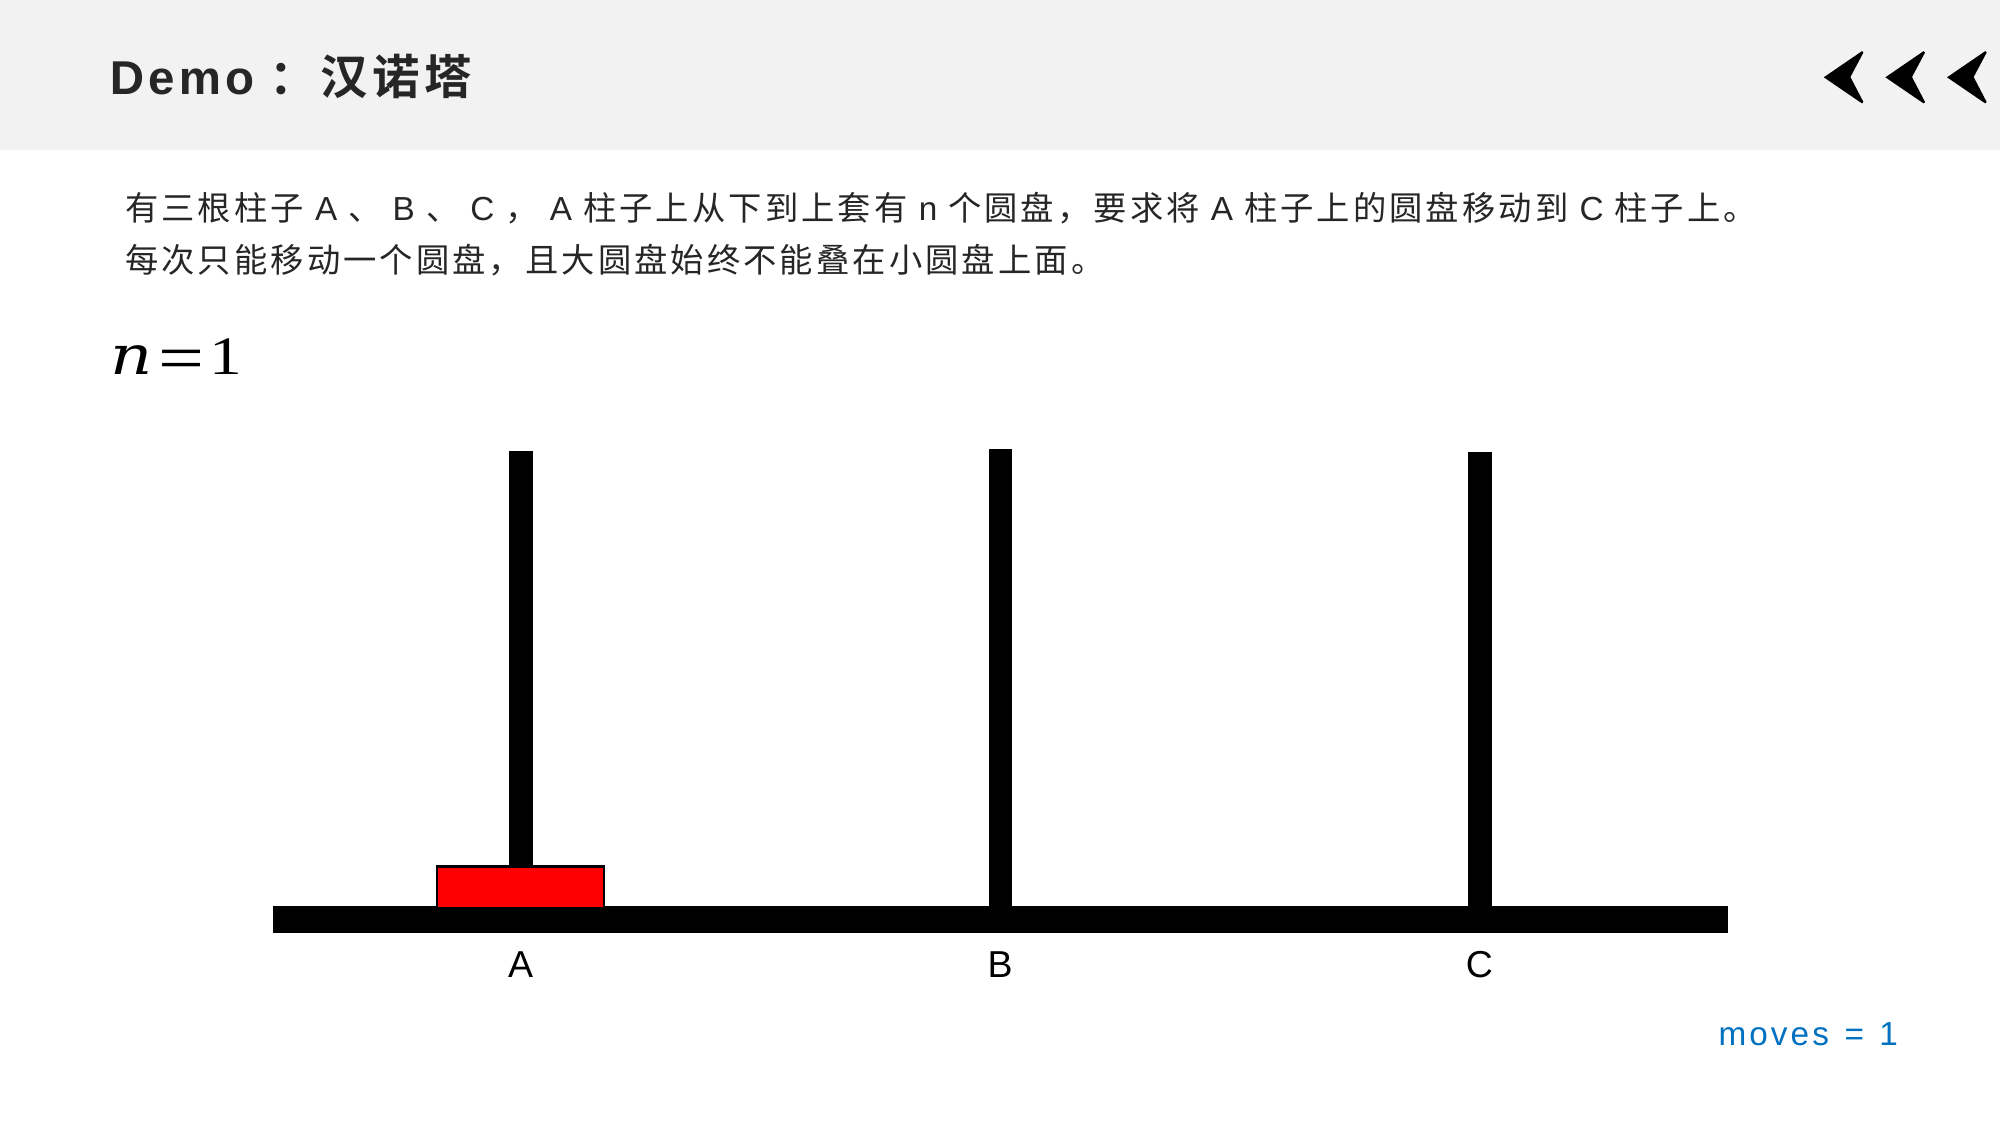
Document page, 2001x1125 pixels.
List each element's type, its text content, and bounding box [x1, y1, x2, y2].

text_box [1468, 452, 1492, 906]
text_box B [969, 932, 1031, 992]
text_box C [1448, 932, 1510, 992]
list 有三根柱子A、B、C，A柱子上从下到上套有n个圆盘，要求将A柱子上的圆盘移动到C柱子上。每次只能移动一个圆盘，且大圆盘始终不能叠在小圆盘上面。 [110, 167, 1742, 308]
text_box [989, 449, 1012, 906]
text_box A [489, 932, 552, 992]
title Demo：汉诺塔 [95, 38, 1906, 112]
text_box [509, 451, 533, 865]
text_box [273, 906, 1728, 933]
text_box [436, 865, 605, 909]
text_box moves = 1 [1703, 992, 1919, 1066]
